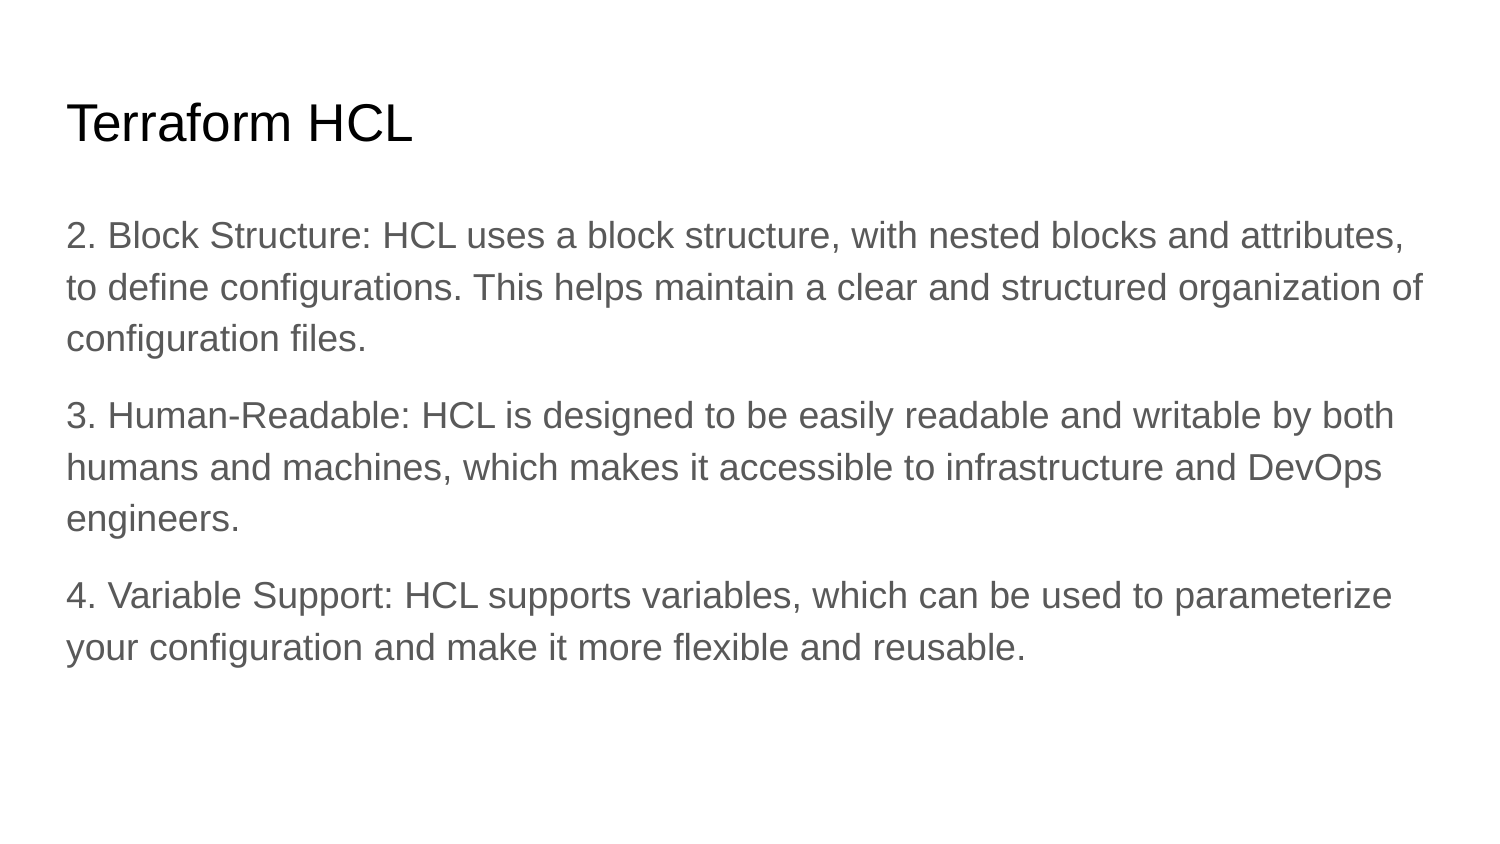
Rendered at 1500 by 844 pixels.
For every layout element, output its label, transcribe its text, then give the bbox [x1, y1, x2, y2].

list 2. Block Structure: HCL uses a block structure, with nested blocks and attributes, to define configurations. This helps maintain a clear and structured organization of configuration files. 3. Human-Readable: HCL is designed to be easily readable and writable by both humans and machines, which makes it accessible to infrastructure and DevOps engineers. 4. Variable Support: HCL supports variables, which can be used to parameterize your configuration and make it more flexible and reusable. [51, 189, 1449, 750]
title Terraform HCL [51, 72, 1449, 167]
